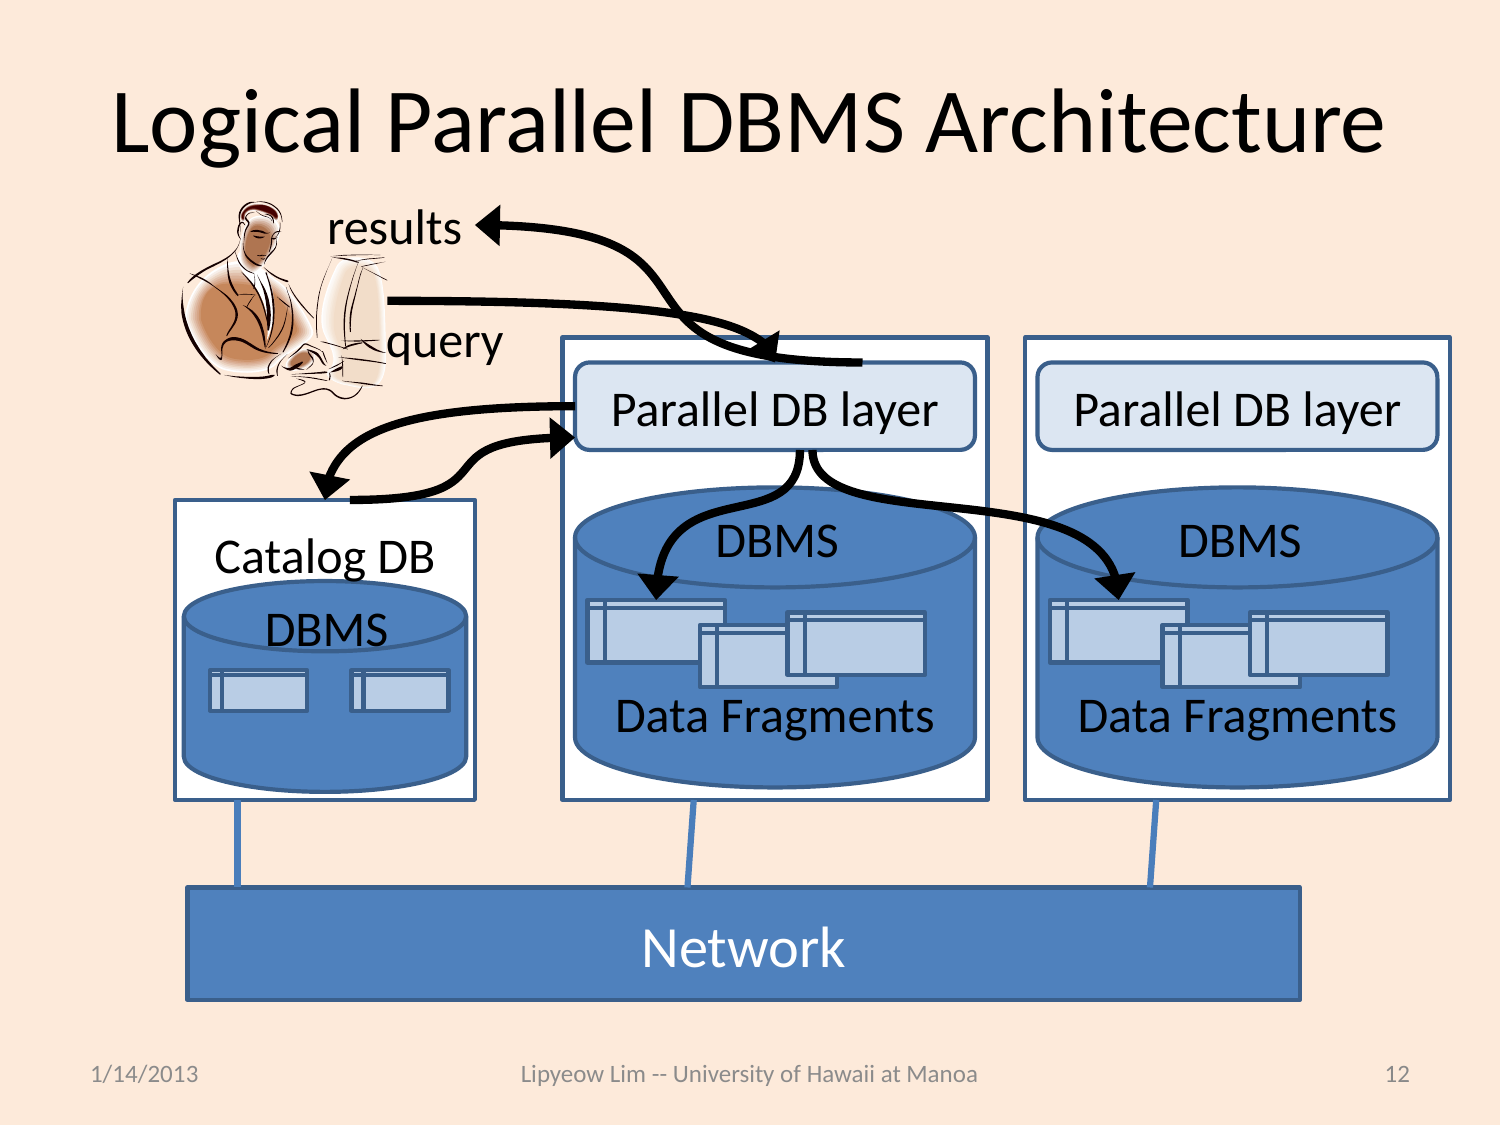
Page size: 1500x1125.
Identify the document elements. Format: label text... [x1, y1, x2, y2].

footer Lipyeow Lim -- University of Hawaii at Manoa [450, 1042, 1050, 1103]
text_box query [391, 371, 557, 375]
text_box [387, 300, 469, 363]
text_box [474, 224, 863, 363]
picture [174, 199, 388, 402]
text_box results [262, 187, 528, 263]
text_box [812, 449, 1119, 601]
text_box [562, 337, 988, 888]
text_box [652, 452, 804, 598]
slide_number 12 [1074, 1042, 1425, 1103]
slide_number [75, 1042, 425, 1103]
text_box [1024, 337, 1451, 888]
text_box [324, 405, 576, 501]
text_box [174, 499, 476, 801]
title Logical Parallel DBMS Architecture [74, 44, 1426, 188]
text_box Network [185, 885, 1302, 1002]
